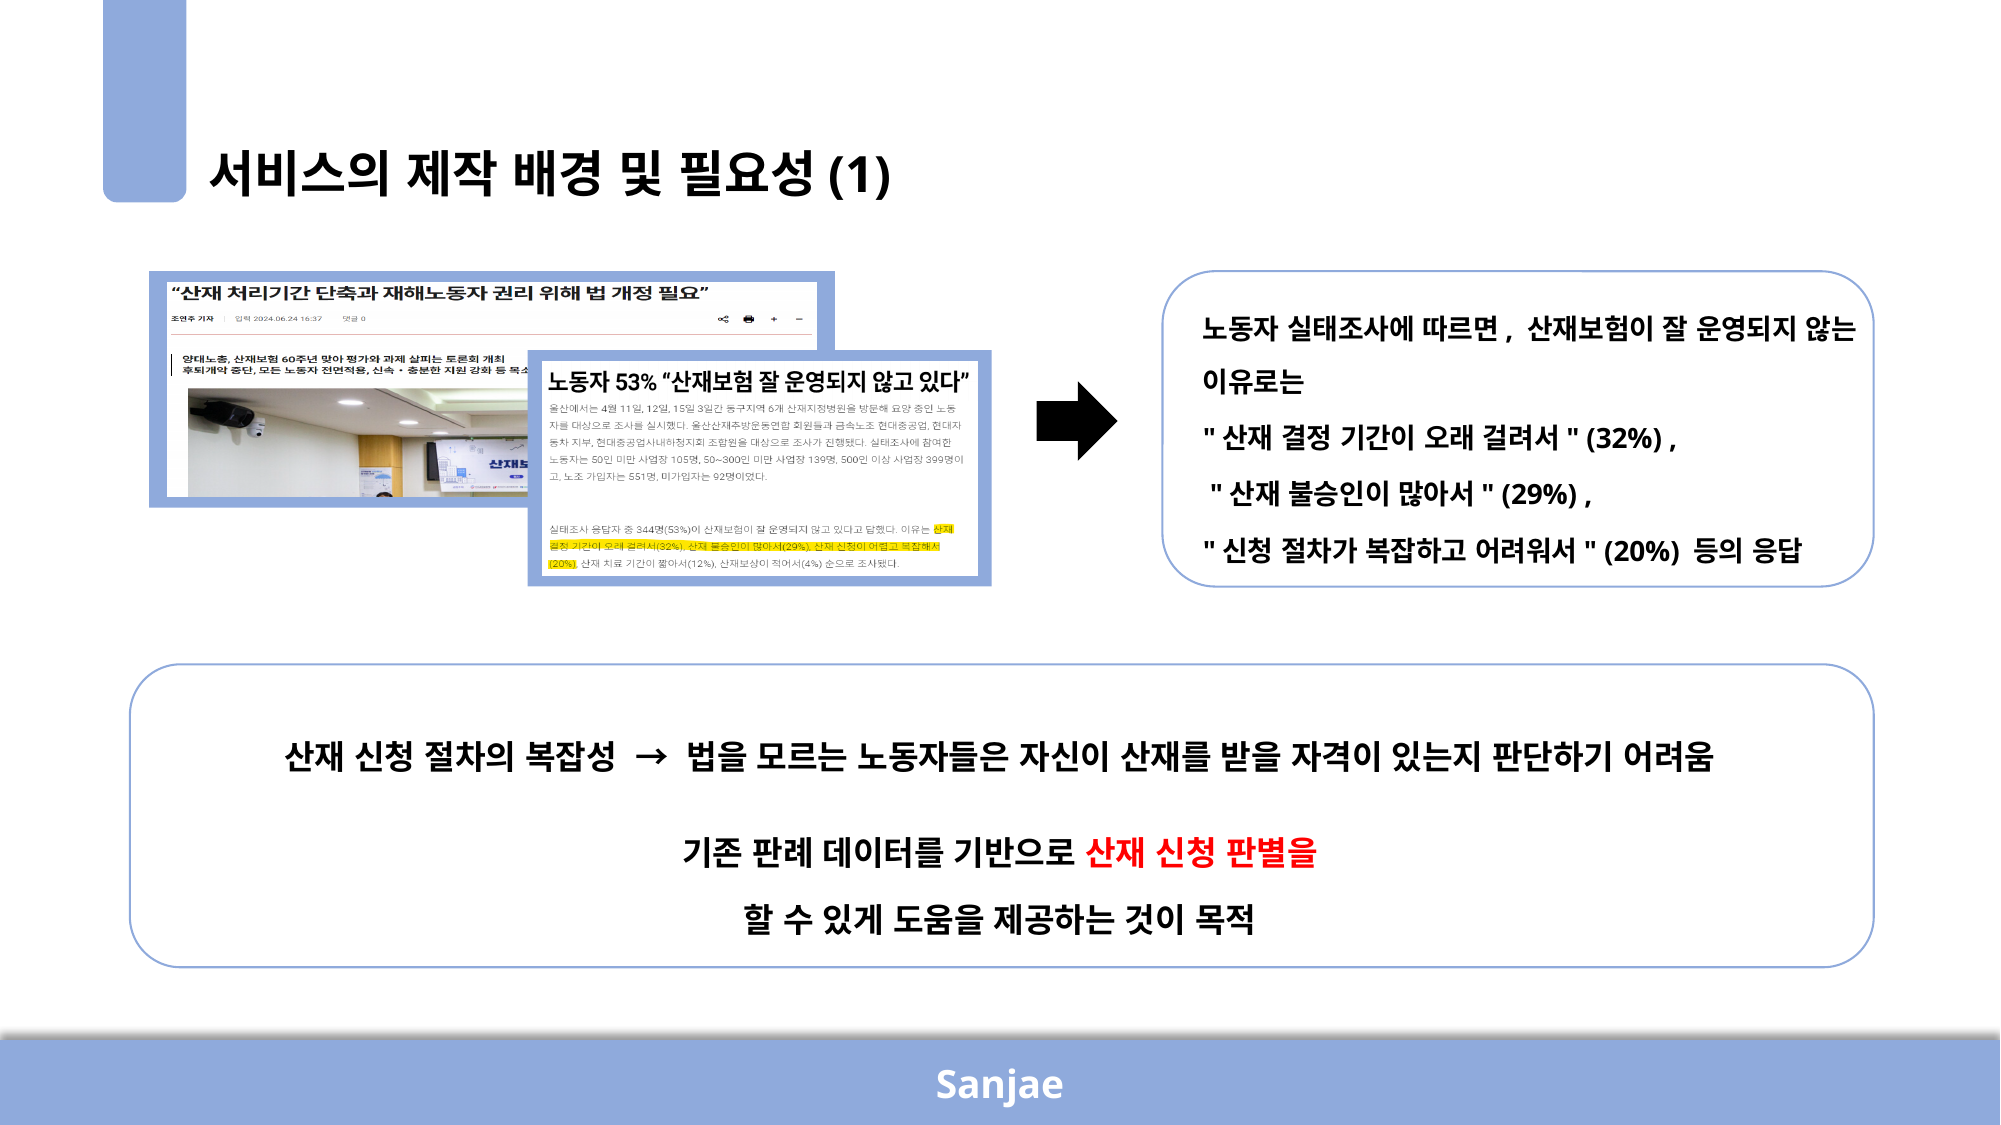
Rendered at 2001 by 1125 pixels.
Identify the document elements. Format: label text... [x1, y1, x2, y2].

text_box 노동자 실태조사에 따르면, 산재보험이 잘 운영되지 않는 이유로는 "산재 결정 기간이 오래 걸려서" (32%) , "산재 불승인이 많아서" (29%) , "신청 절차가 복잡하고 어려워서" (20%) 등의 응답 [1187, 304, 1874, 553]
text_box 산재 신청 절차의 복잡성 → 법을 모르는 노동자들은 자신이 산재를 받을 자격이 있는지 판단하기 어려움 기존 판례 데이터를 기반으로 산재 신청 판별을 할 수 있게 도움을 제공하는 것이 목적 [166, 706, 1834, 945]
text_box [1036, 381, 1118, 461]
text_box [527, 349, 992, 587]
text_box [149, 271, 836, 508]
text_box [129, 664, 1874, 968]
text_box 서비스의 제작 배경 및 필요성(1) [194, 116, 1026, 210]
text_box [103, 0, 187, 203]
text_box [1162, 271, 1871, 587]
text_box Sanjae [0, 1040, 2000, 1125]
